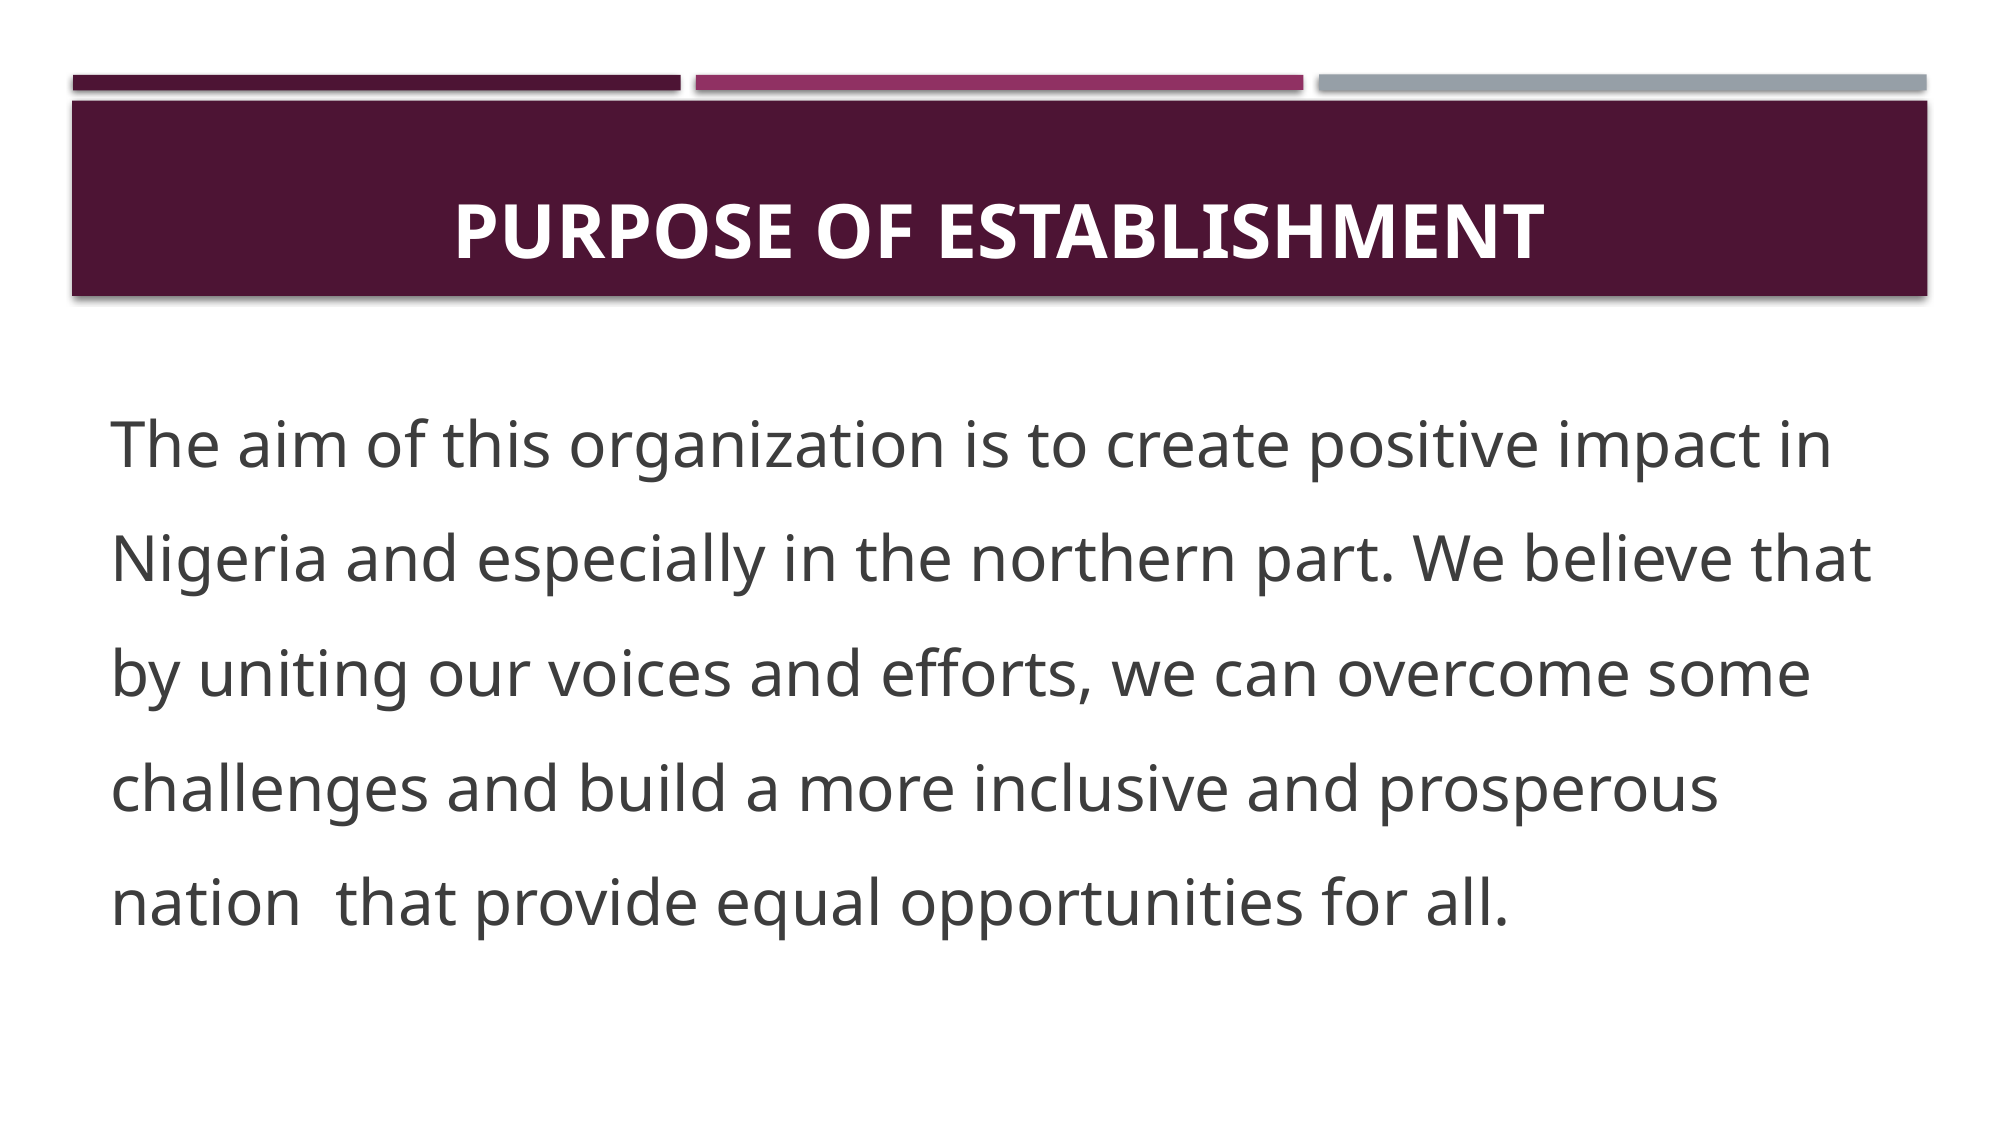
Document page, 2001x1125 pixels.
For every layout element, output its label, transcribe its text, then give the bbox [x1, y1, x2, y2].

list The aim of this organization is to create positive impact in Nigeria and especially in the northern part. We believe that by uniting our voices and efforts, we can overcome some challenges and build a more inclusive and prosperous nation that provide equal opportunities for all. [95, 357, 1905, 962]
title PURPOSE OF ESTABLISHMENT [95, 115, 1905, 282]
